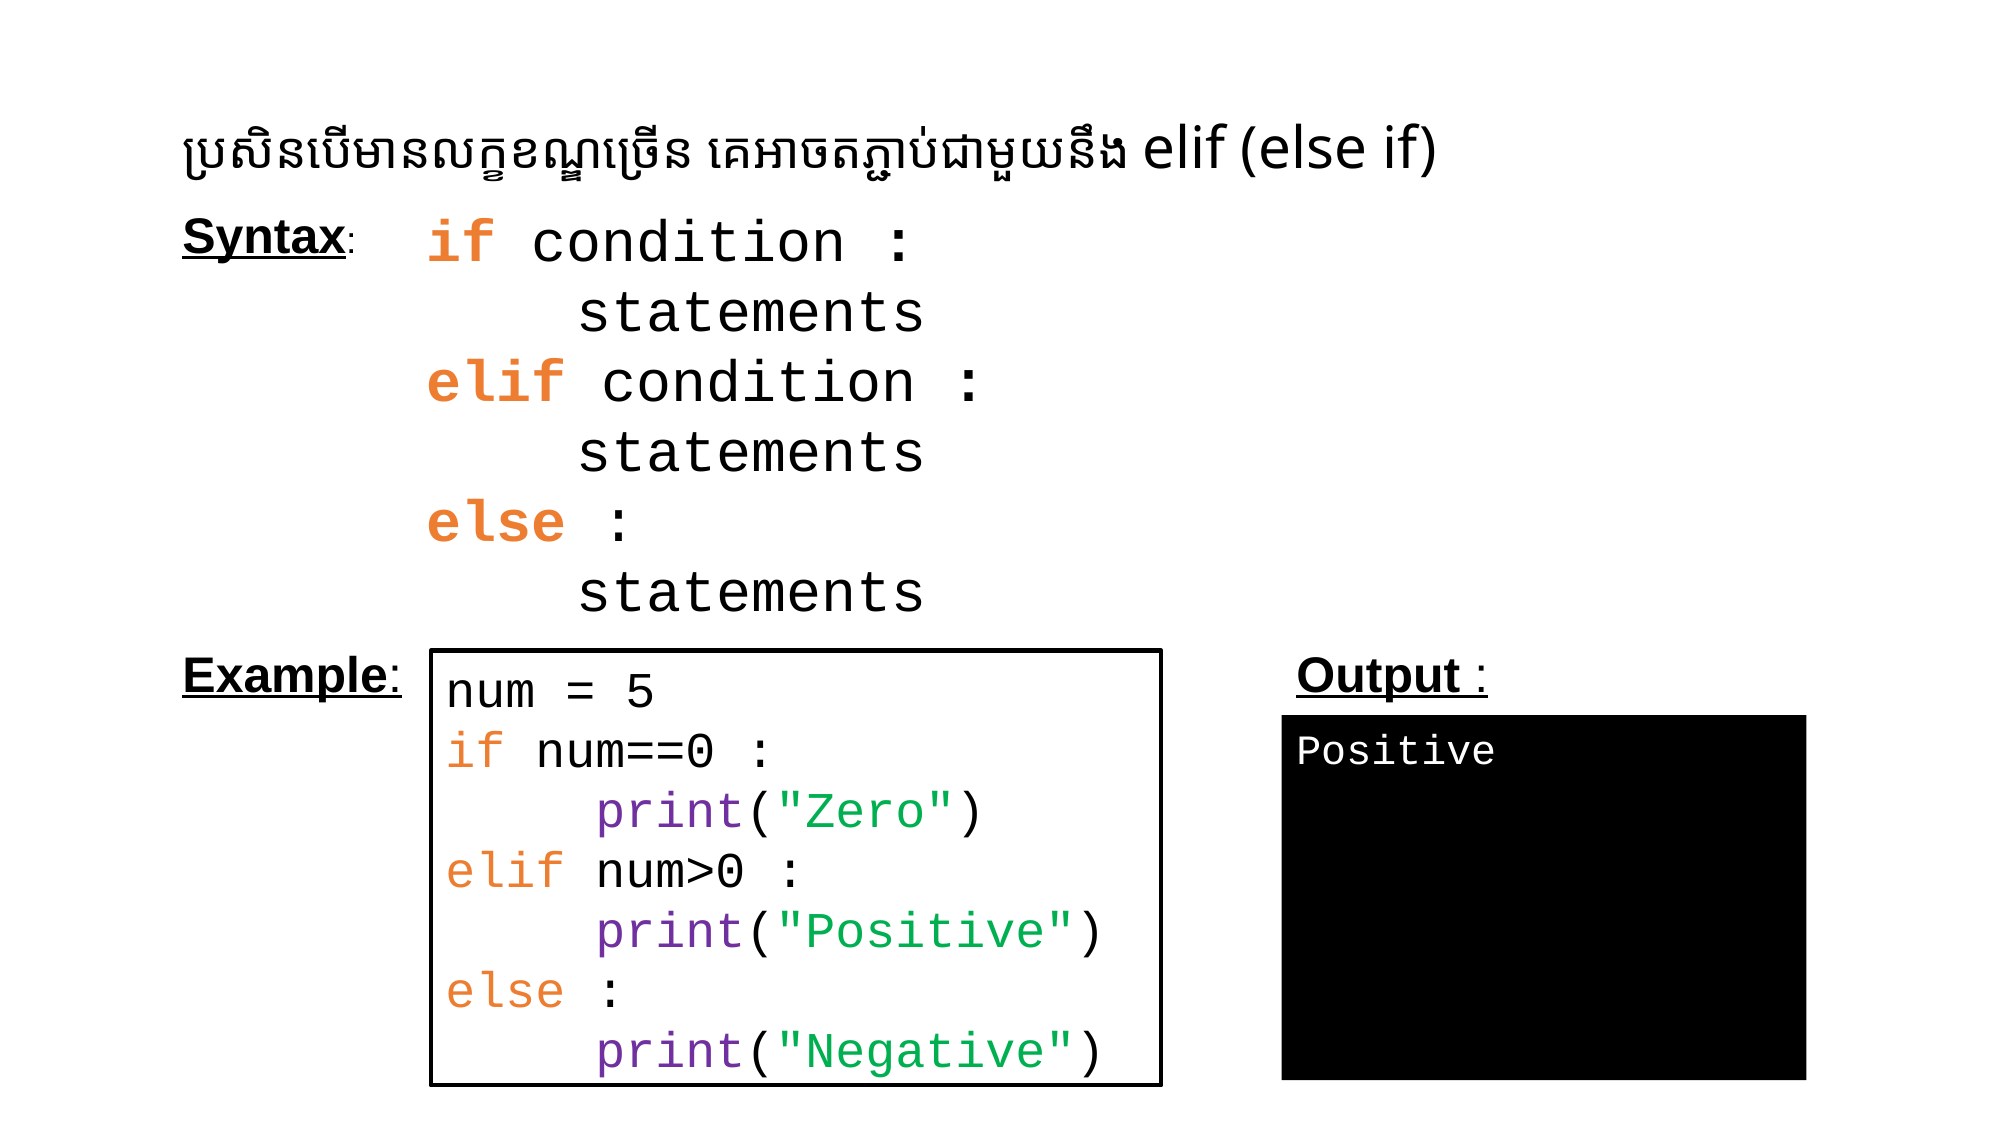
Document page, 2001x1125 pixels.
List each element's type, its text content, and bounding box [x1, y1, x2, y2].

text_box ប្រសិនបើមានលក្ខខណ្ឌច្រើន​ គេអាចតភ្ជាប់ជាមួយនឹង elif​​ (else if) [167, 67, 1807, 188]
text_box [167, 195, 1109, 634]
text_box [167, 634, 1807, 1090]
